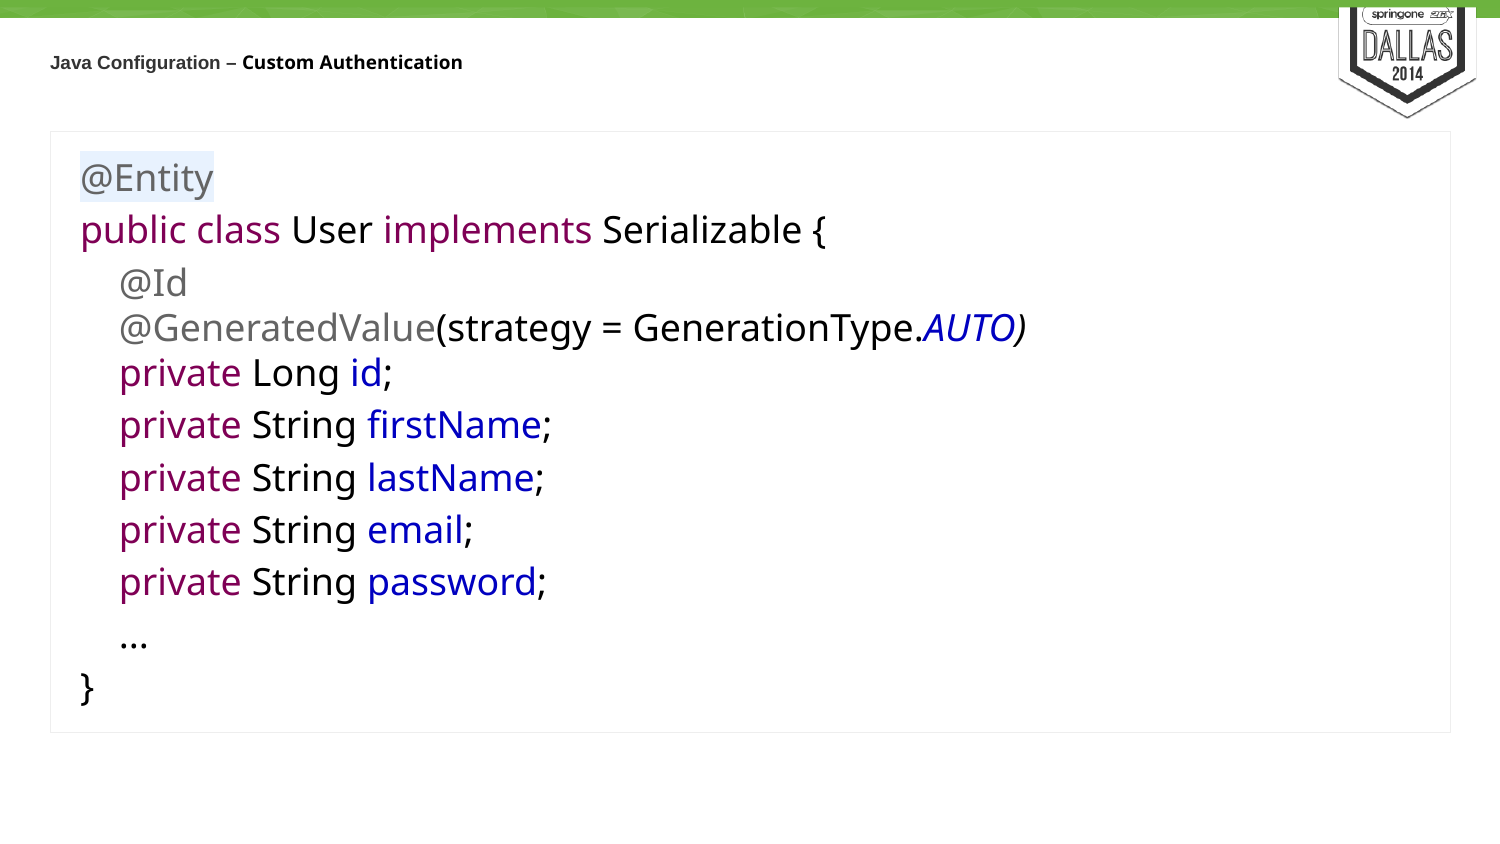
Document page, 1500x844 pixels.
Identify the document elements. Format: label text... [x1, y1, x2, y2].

list @Entity public class User implements Serializable { @Id @GeneratedValue(strategy = GenerationType.AUTO) private Long id; private String firstName; private String lastName; private String email; private String password; ... } [50, 131, 1451, 733]
picture [0, 8, 1500, 122]
title Java Configuration – Custom Authentication [49, 49, 1451, 97]
